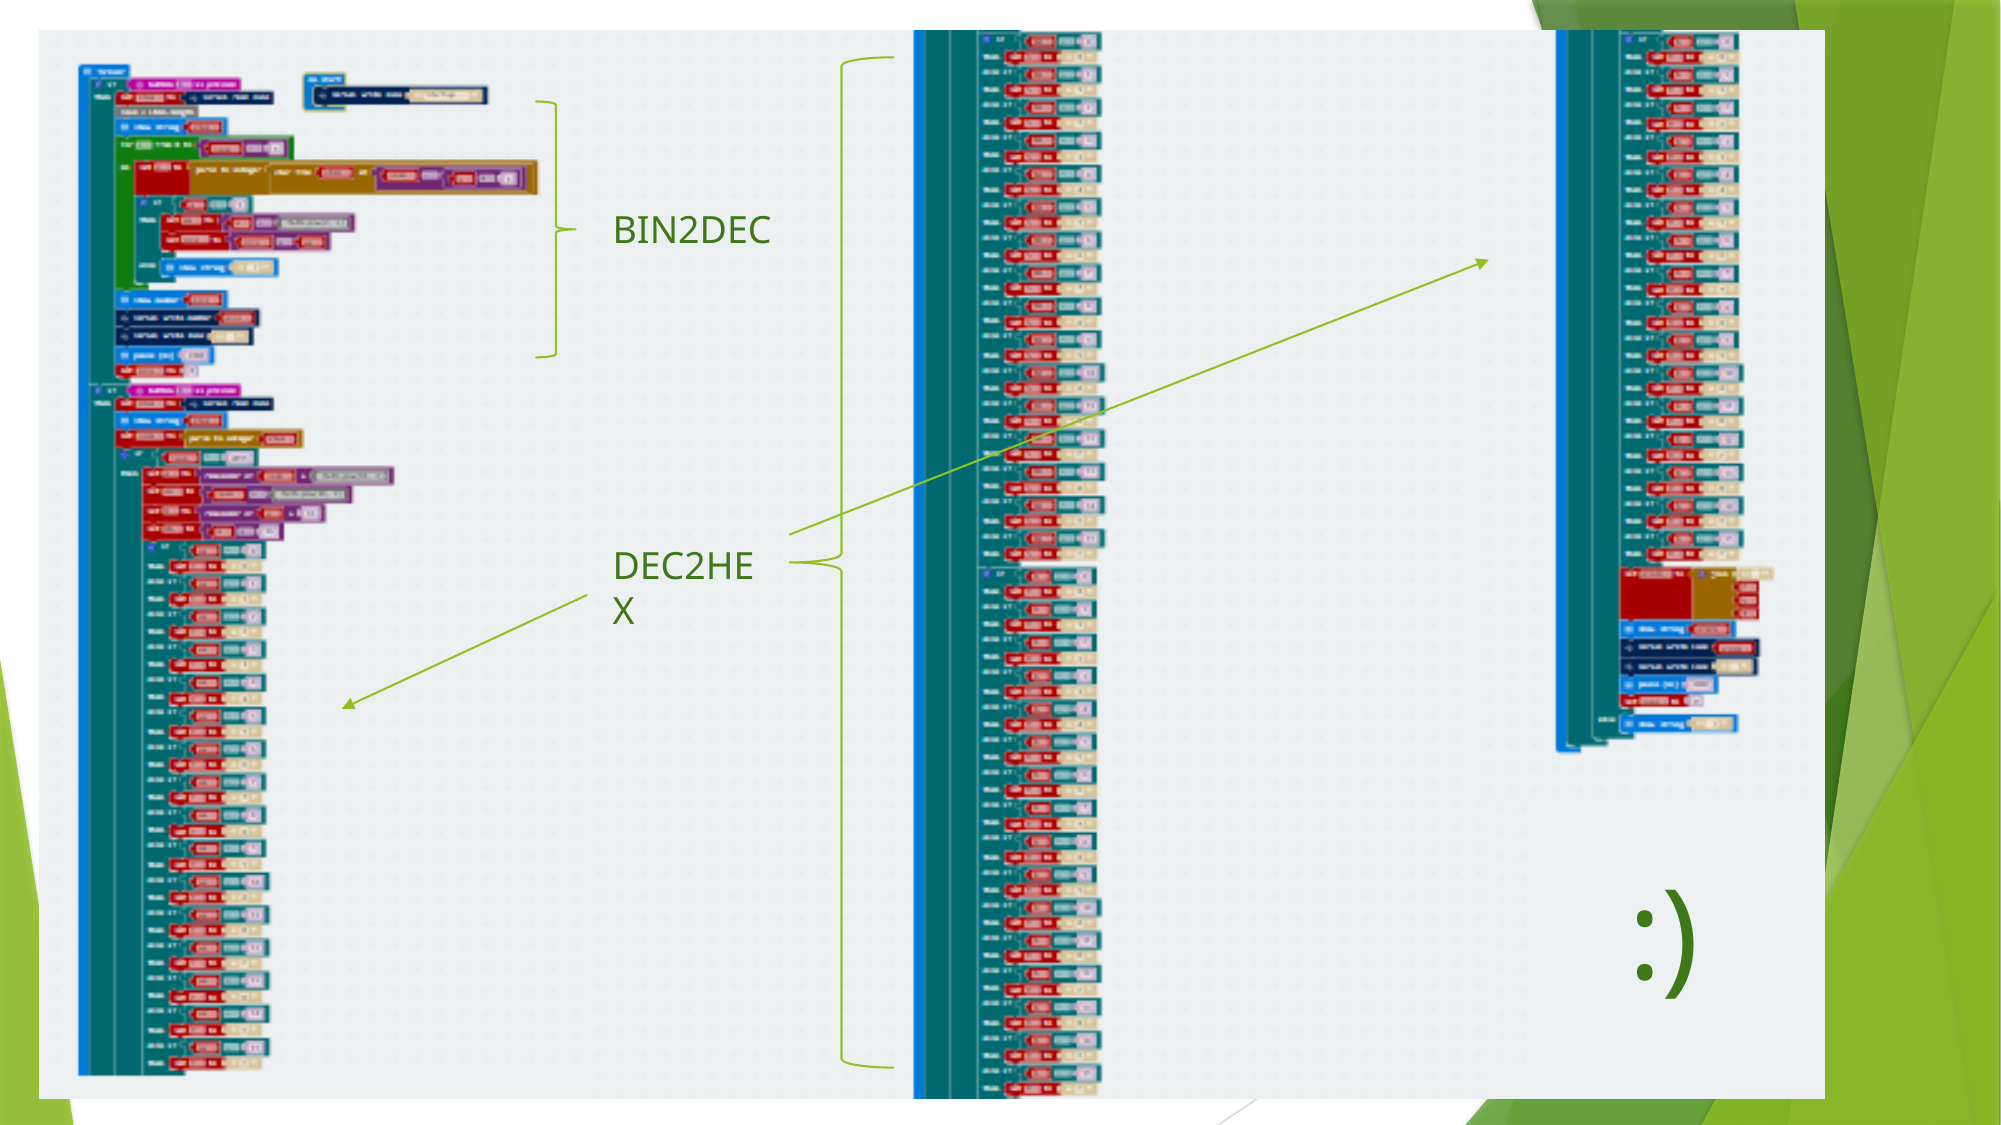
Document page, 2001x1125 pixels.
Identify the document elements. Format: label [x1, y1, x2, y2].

list [39, 30, 1825, 1100]
text_box [789, 259, 1490, 535]
text_box [341, 594, 588, 710]
